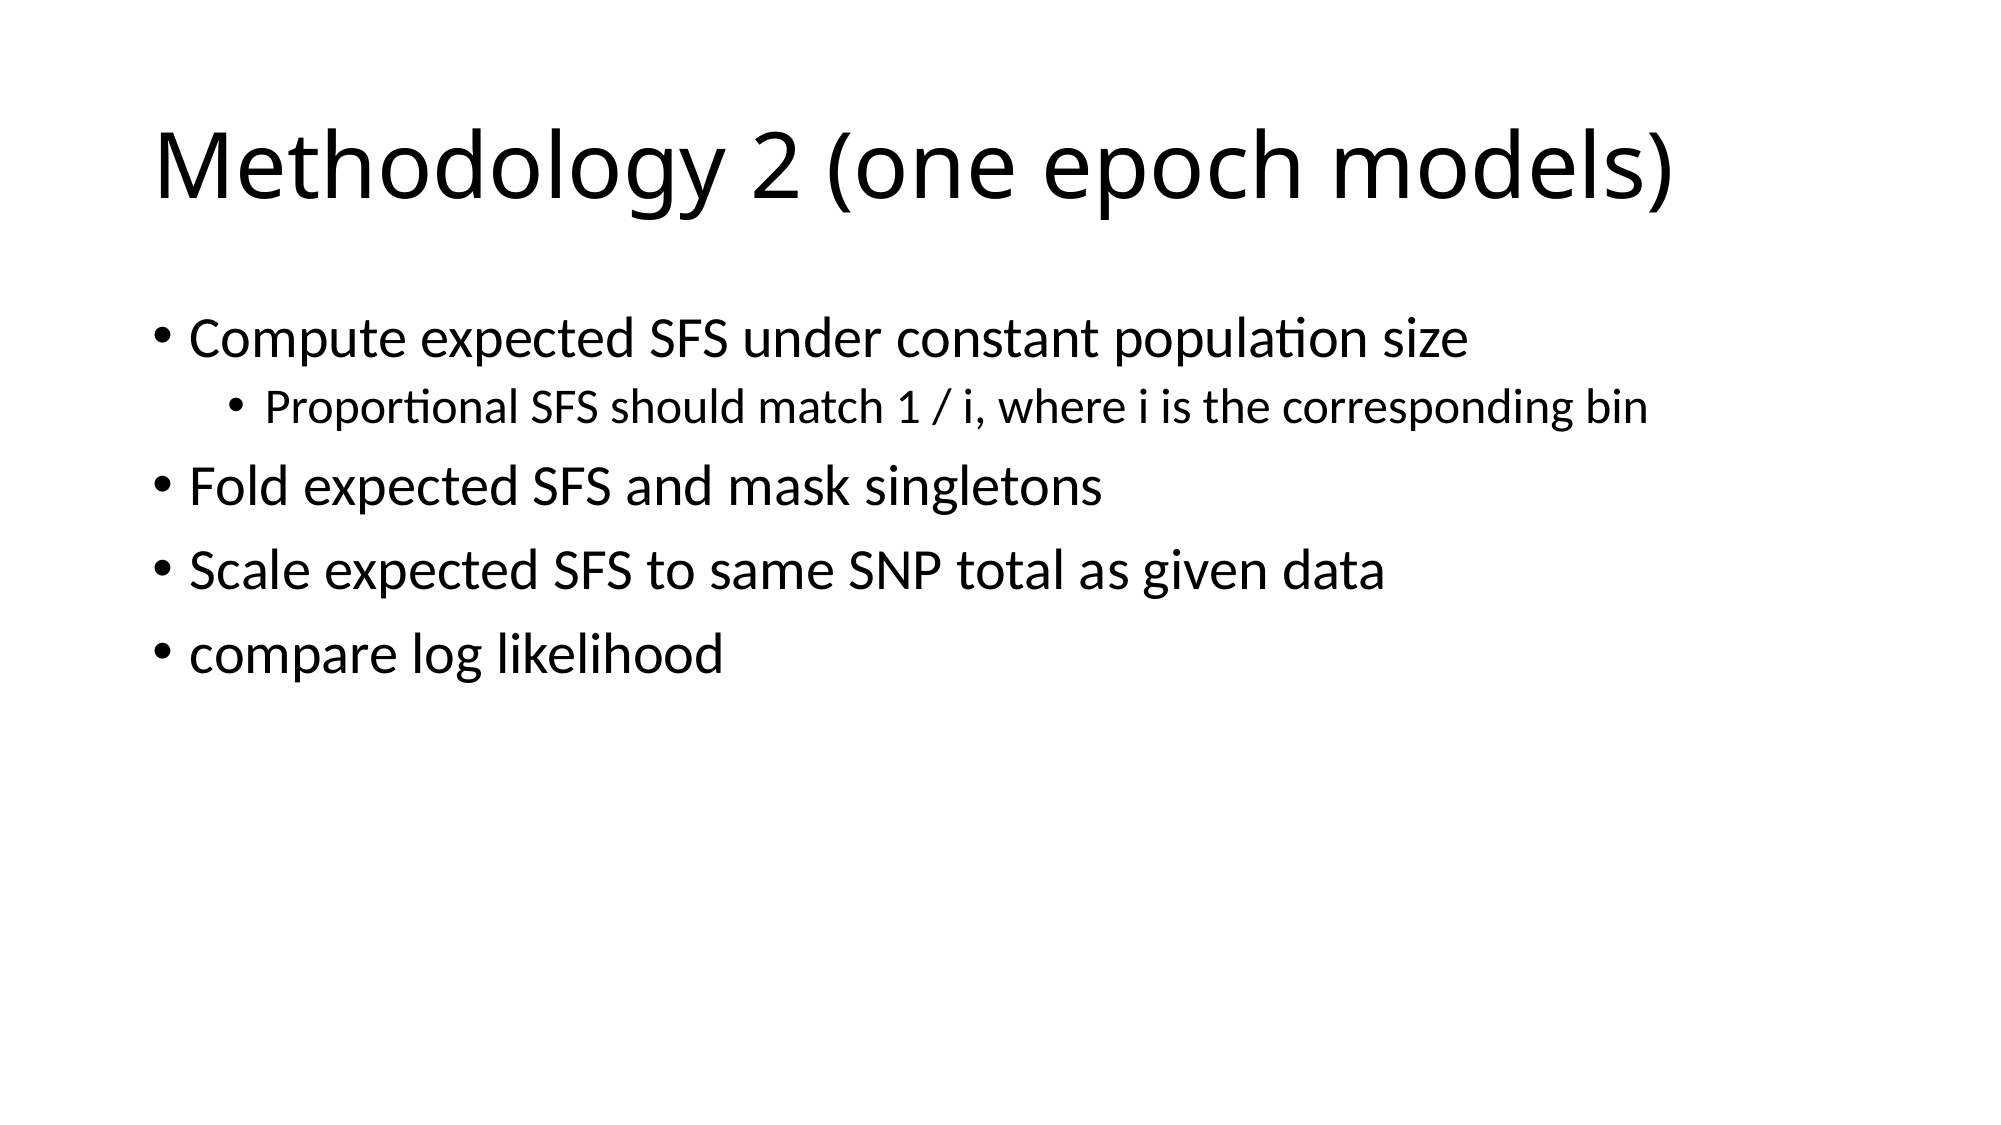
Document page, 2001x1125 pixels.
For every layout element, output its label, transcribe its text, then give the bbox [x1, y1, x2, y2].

list Compute expected SFS under constant population size Proportional SFS should match 1 / i, where i is the corresponding bin Fold expected SFS and mask singletons Scale expected SFS to same SNP total as given data compare log likelihood [137, 299, 1863, 1014]
title Methodology 2 (one epoch models) [137, 59, 1863, 278]
